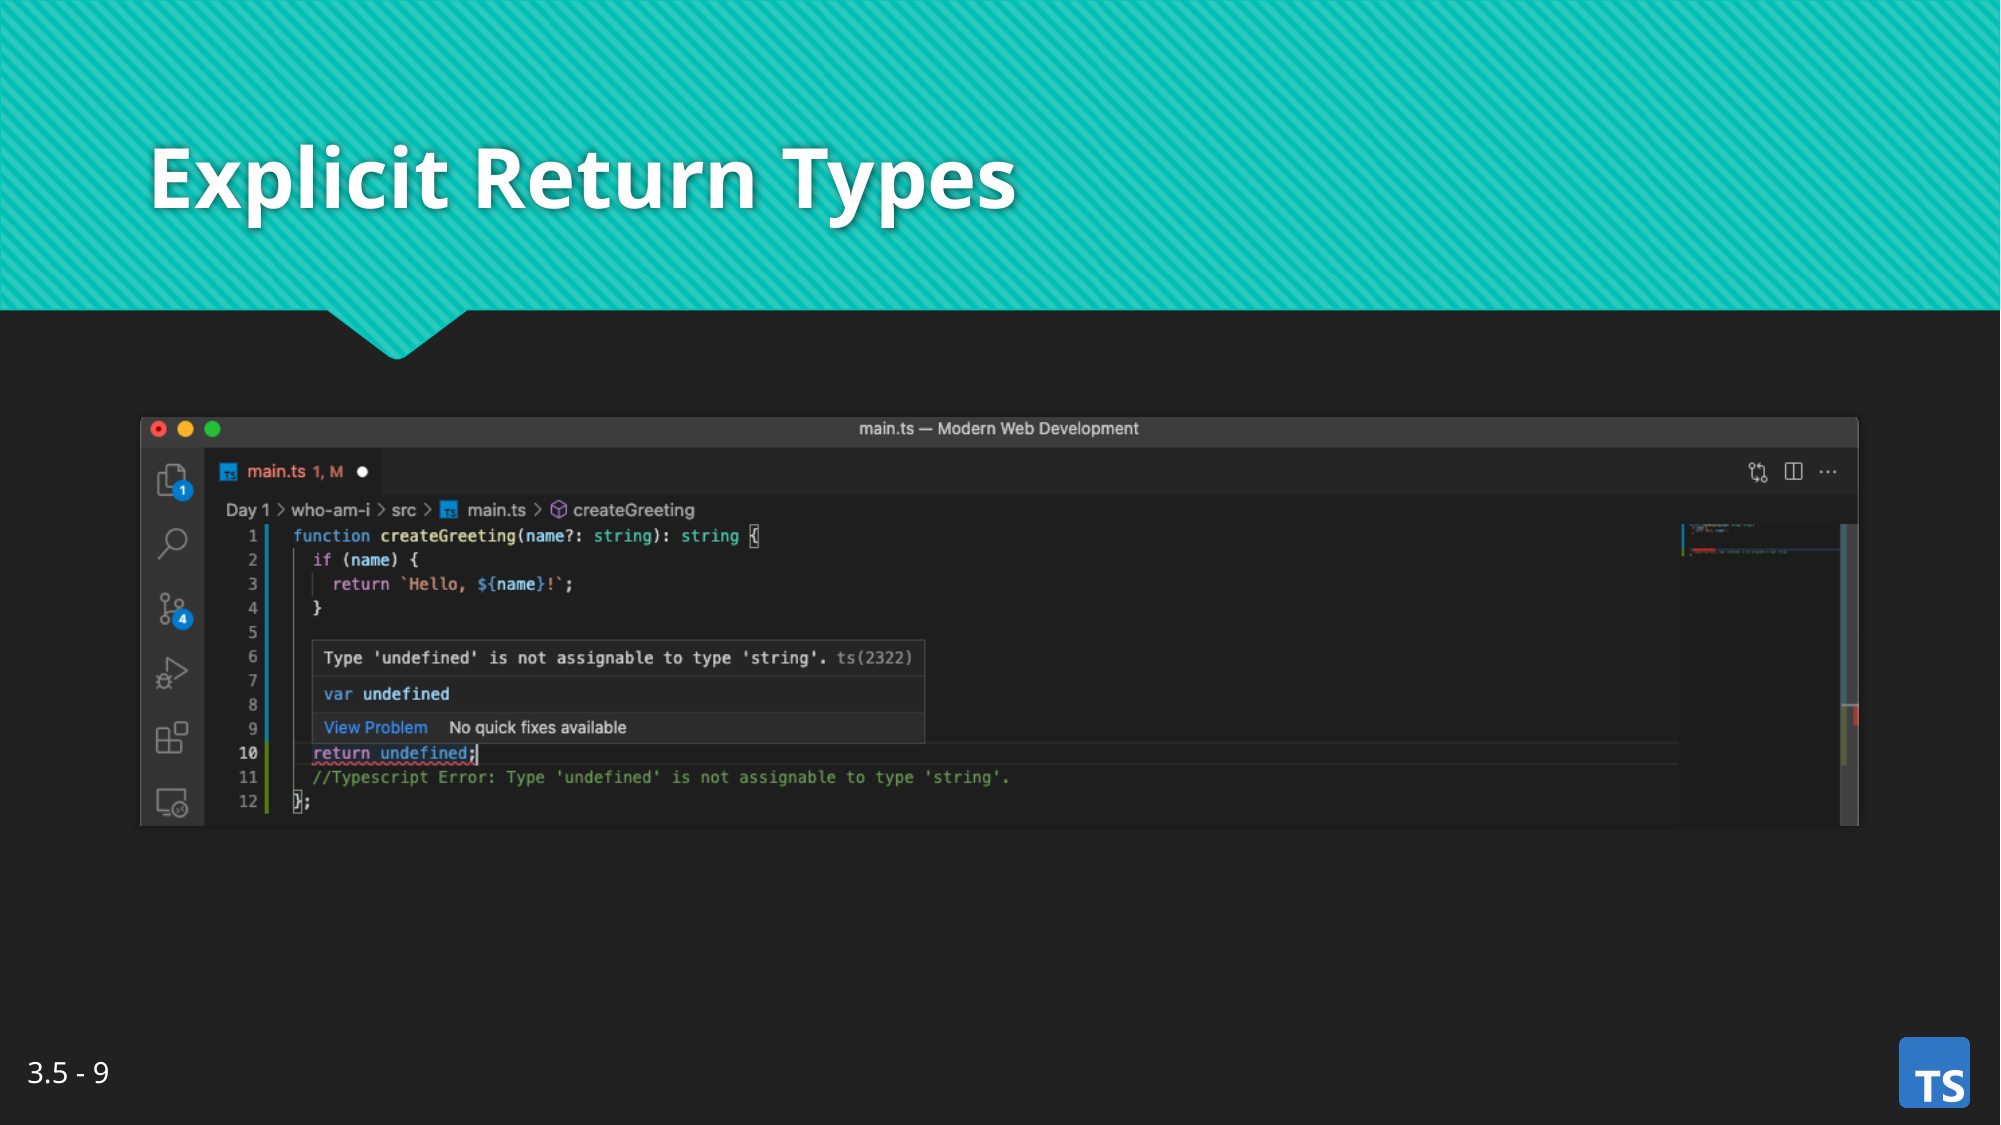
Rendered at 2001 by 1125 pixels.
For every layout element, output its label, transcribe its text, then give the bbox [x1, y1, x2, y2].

text_box 3.5 - 9 [0, 1047, 138, 1098]
title Explicit Return Types [132, 73, 1868, 233]
picture [1898, 1037, 1970, 1108]
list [140, 417, 1860, 826]
